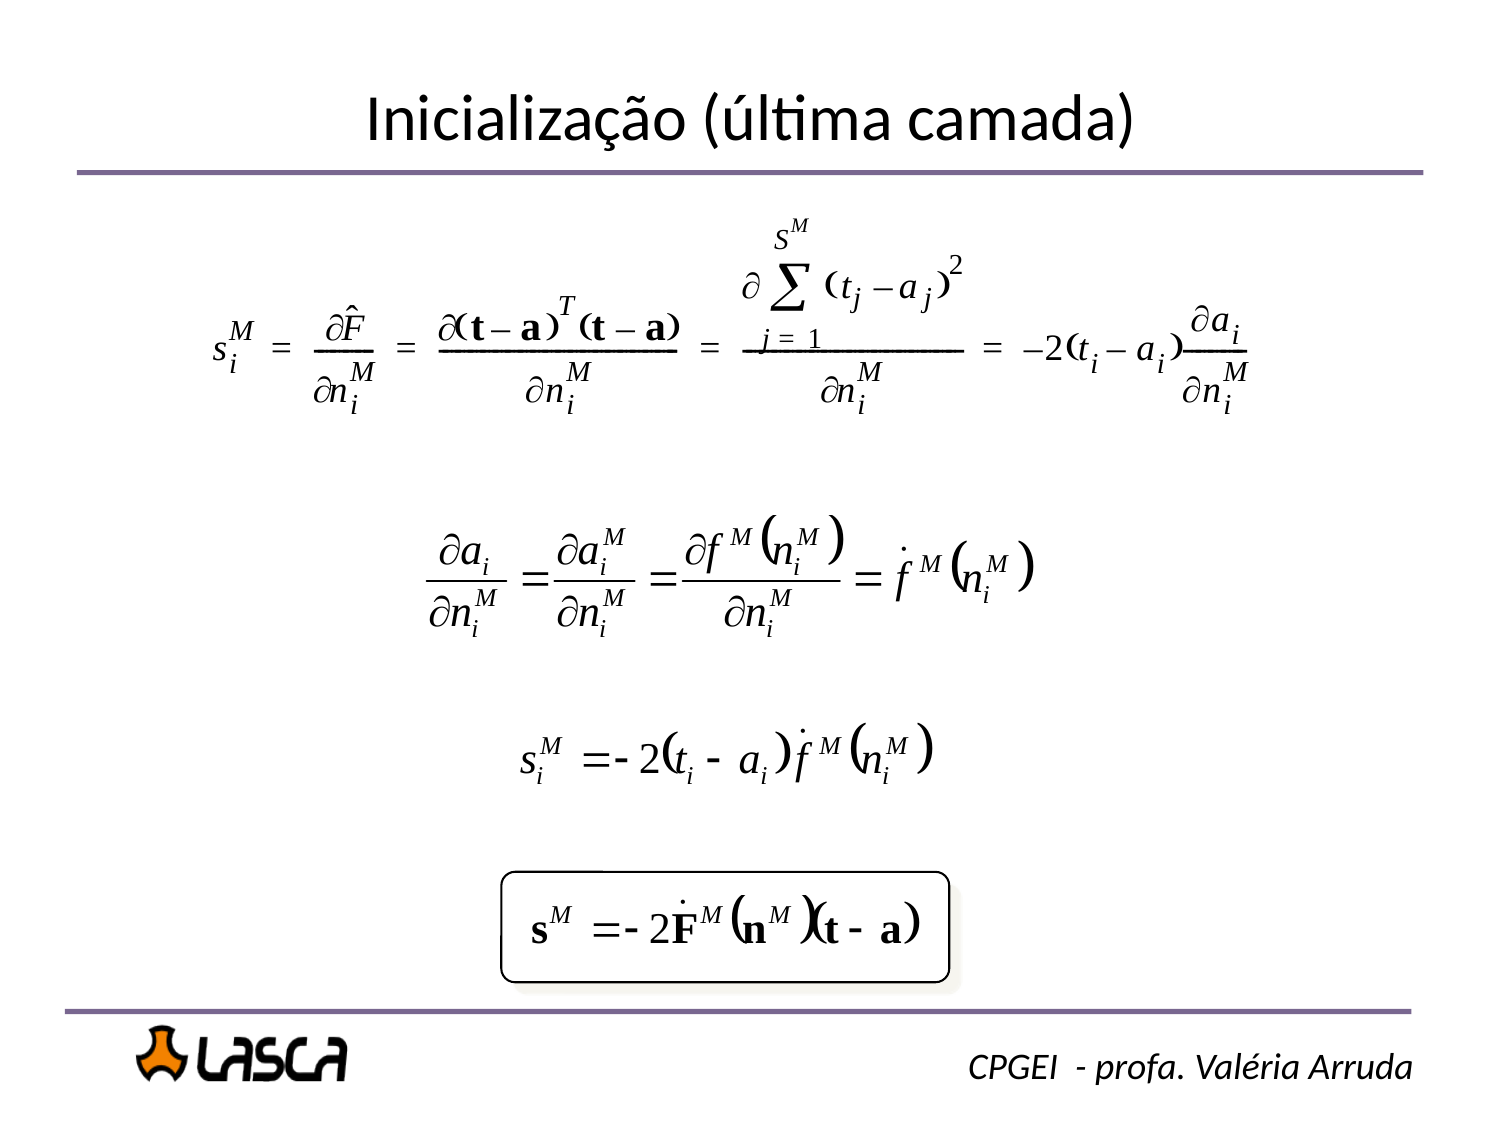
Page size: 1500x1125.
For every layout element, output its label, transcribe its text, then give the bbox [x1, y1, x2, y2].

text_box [419, 515, 1036, 648]
text_box [501, 871, 950, 983]
picture [170, 207, 1299, 423]
title Inicialização (última camada) [76, 66, 1428, 162]
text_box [512, 722, 935, 797]
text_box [524, 895, 922, 962]
picture [123, 1011, 359, 1102]
